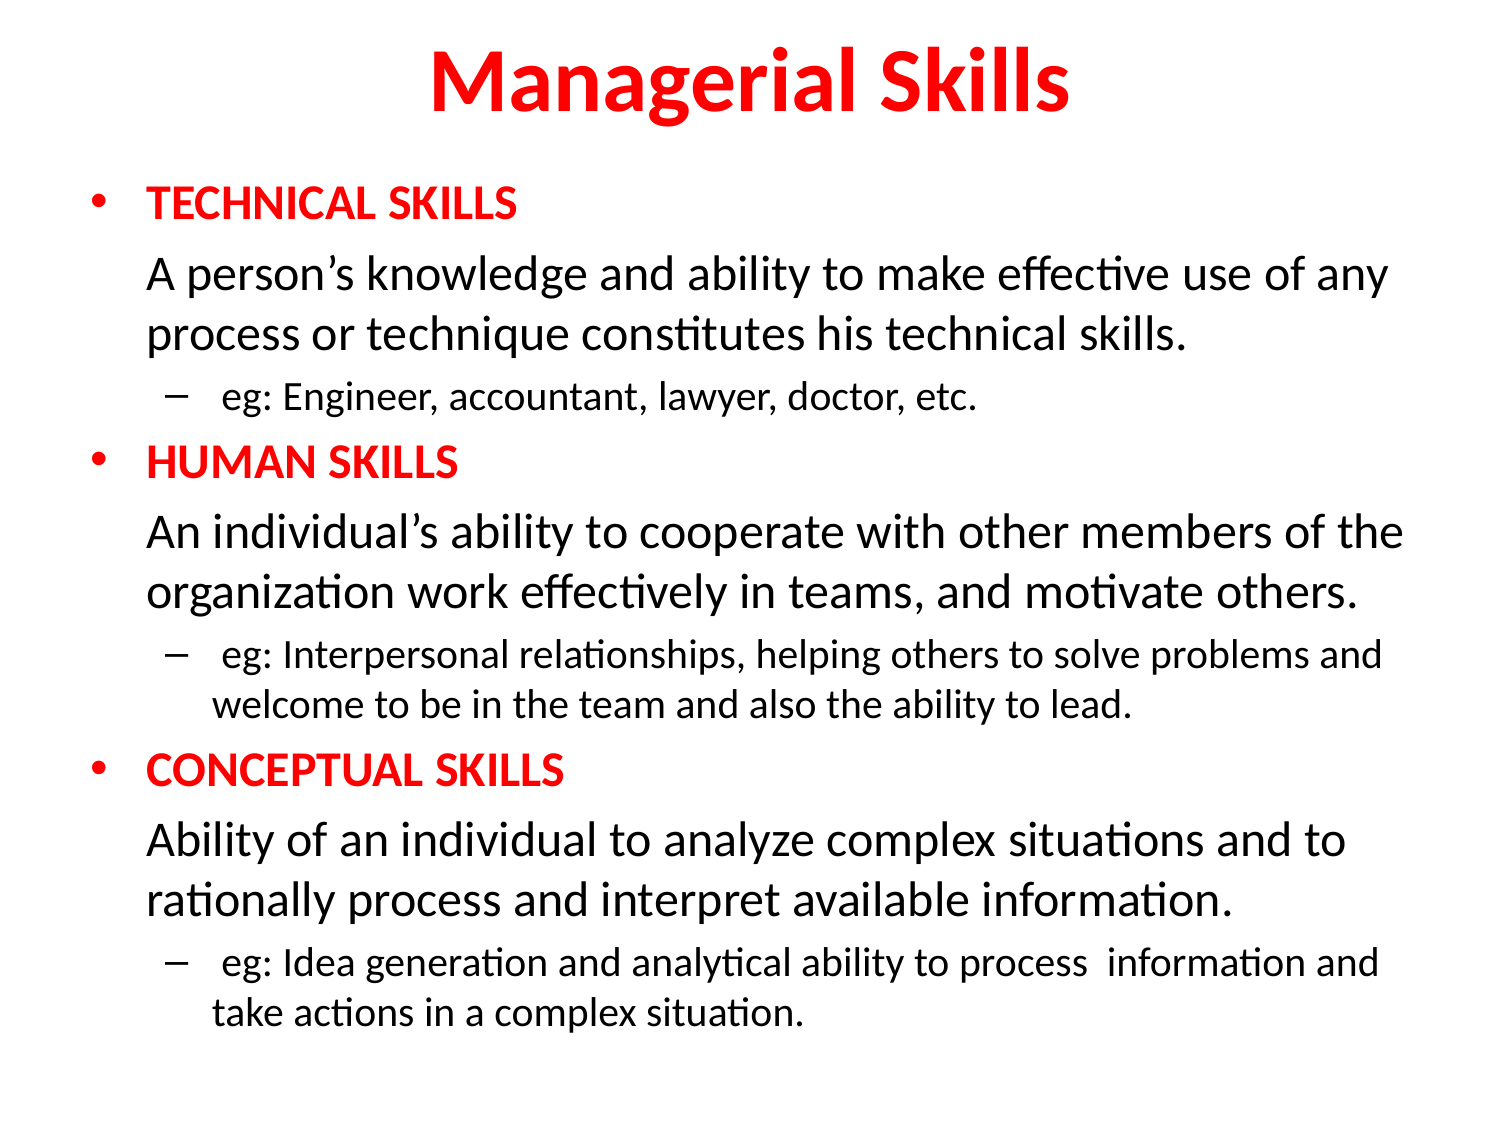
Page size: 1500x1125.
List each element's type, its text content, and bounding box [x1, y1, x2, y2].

title Managerial Skills [75, 0, 1425, 150]
list TECHNICAL SKILLS A person’s knowledge and ability to make effective use of any process or technique constitutes his technical skills. eg: Engineer, accountant, lawyer, doctor, etc. HUMAN SKILLS An individual’s ability to cooperate with other members of the organization work effectively in teams, and motivate others. eg: Interpersonal relationships, helping others to solve problems and welcome to be in the team and also the ability to lead. CONCEPTUAL SKILLS Ability of an individual to analyze complex situations and to rationally process and interpret available information. eg: Idea generation and analytical ability to process information and take actions in a complex situation. [75, 162, 1425, 1075]
